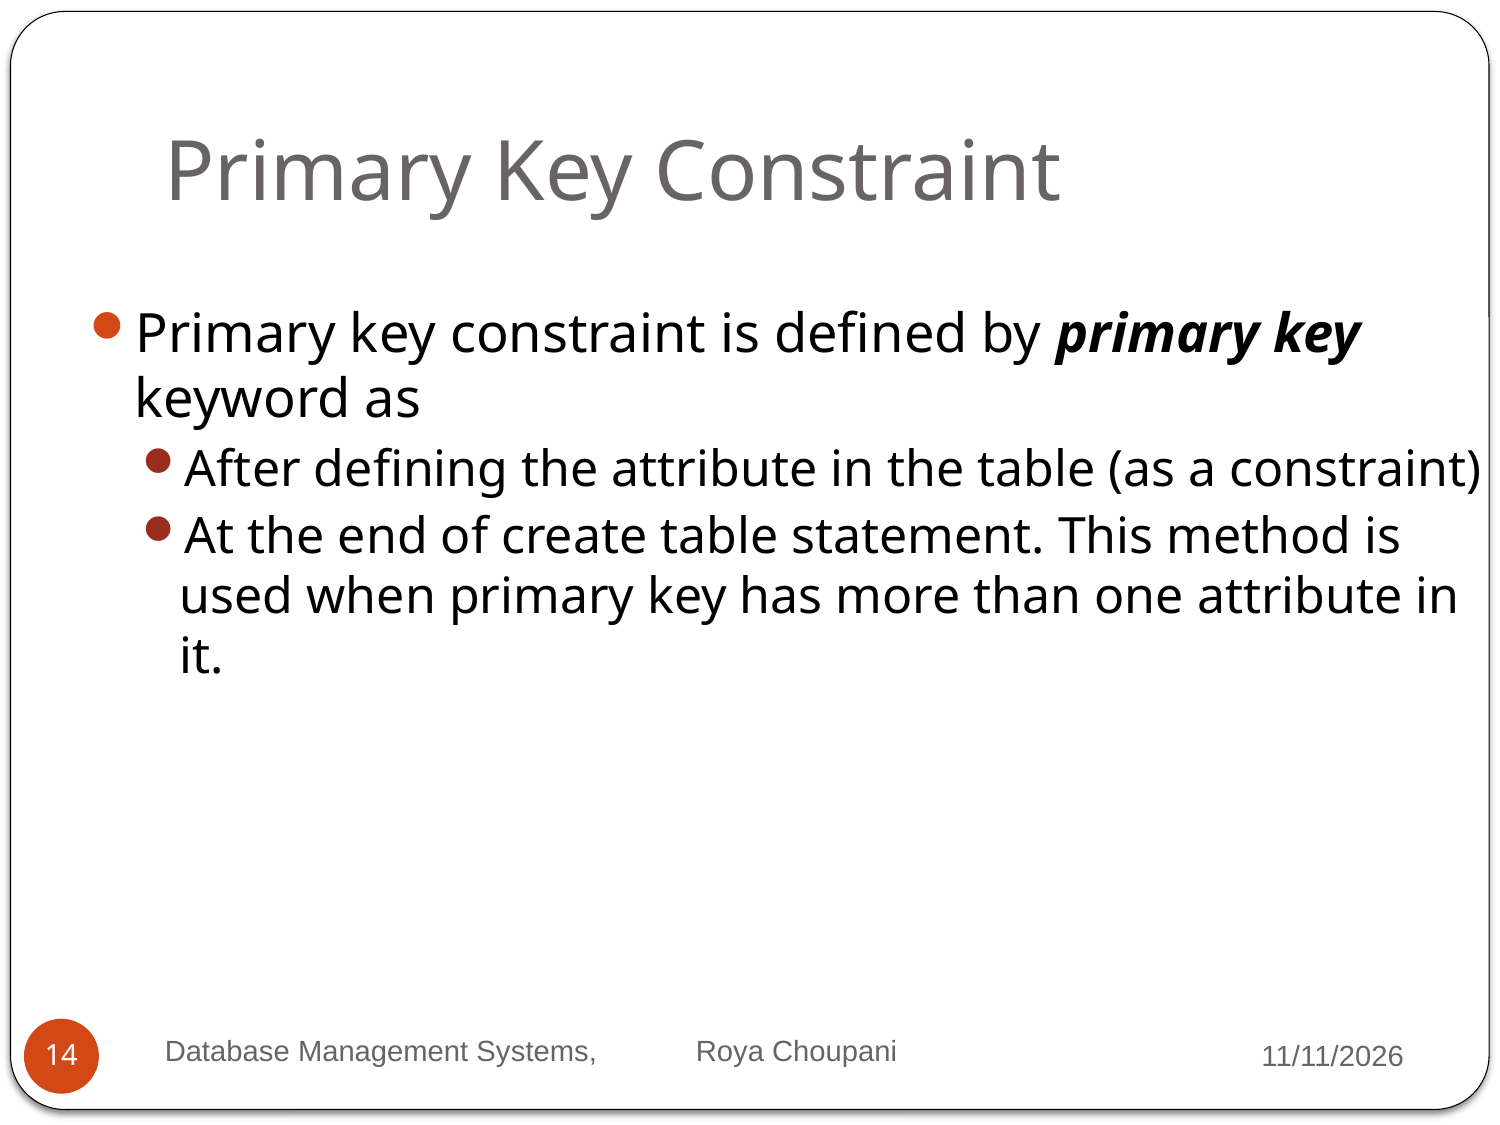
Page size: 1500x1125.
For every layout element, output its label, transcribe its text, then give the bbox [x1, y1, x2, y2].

title Primary Key Constraint [150, 45, 1425, 233]
footer Database Management Systems, Roya Choupani [150, 1050, 975, 1088]
list Primary key constraint is defined by primary key keyword as After defining the attribute in the table (as a constraint) At the end of create table statement. This method is used when primary key has more than one attribute in it. [75, 291, 1500, 1050]
slide_number 14 [23, 1018, 99, 1094]
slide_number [1012, 1050, 1419, 1094]
